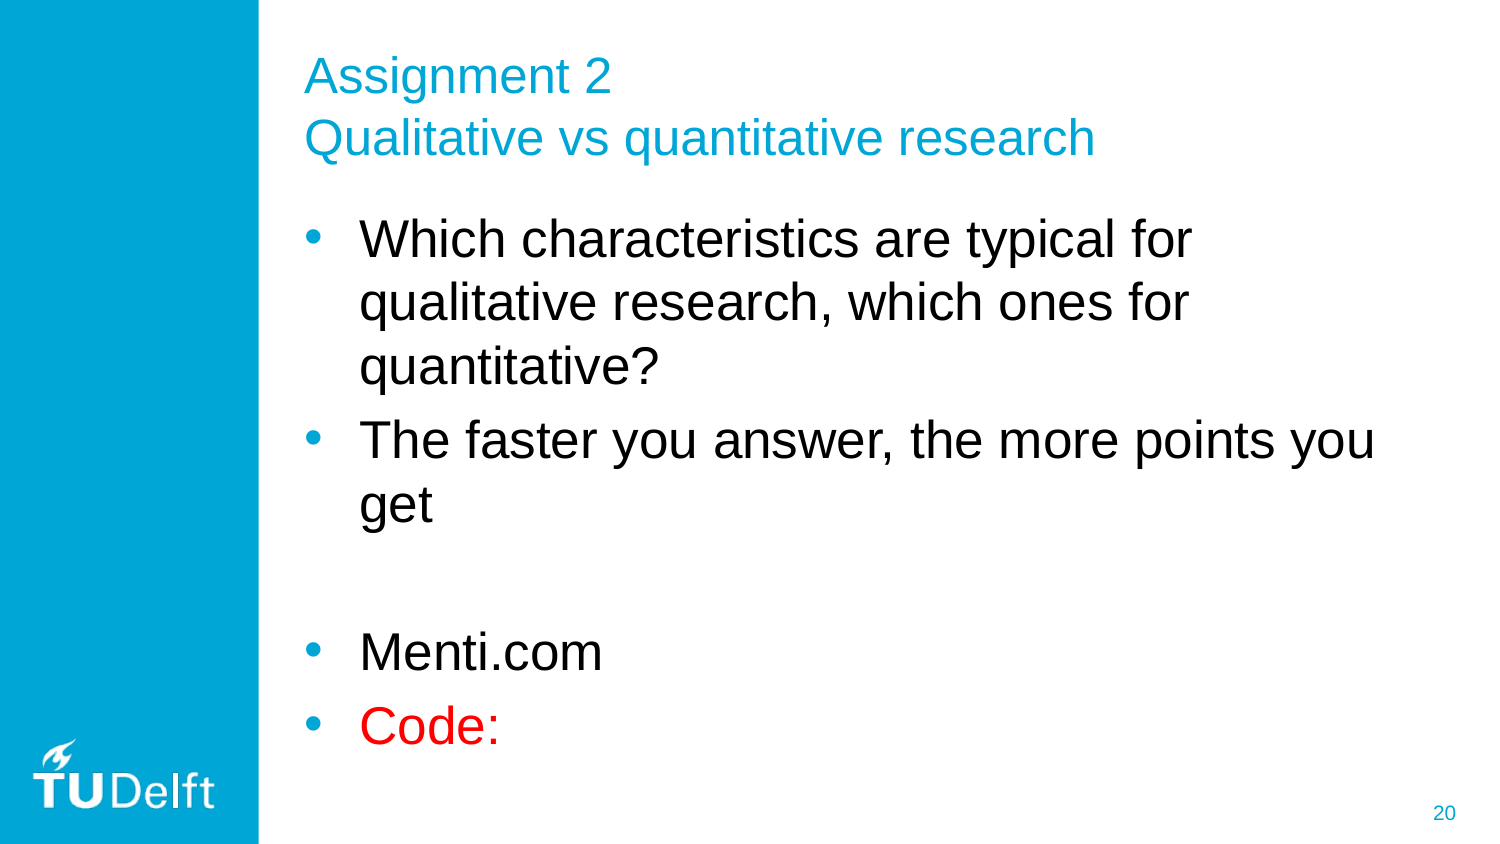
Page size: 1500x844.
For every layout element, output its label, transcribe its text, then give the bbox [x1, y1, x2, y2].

list Which characteristics are typical for qualitative research, which ones for quantitative? The faster you answer, the more points you get Menti.com Code: [289, 196, 1455, 769]
title Assignment 2 Qualitative vs quantitative research [289, 33, 1455, 175]
